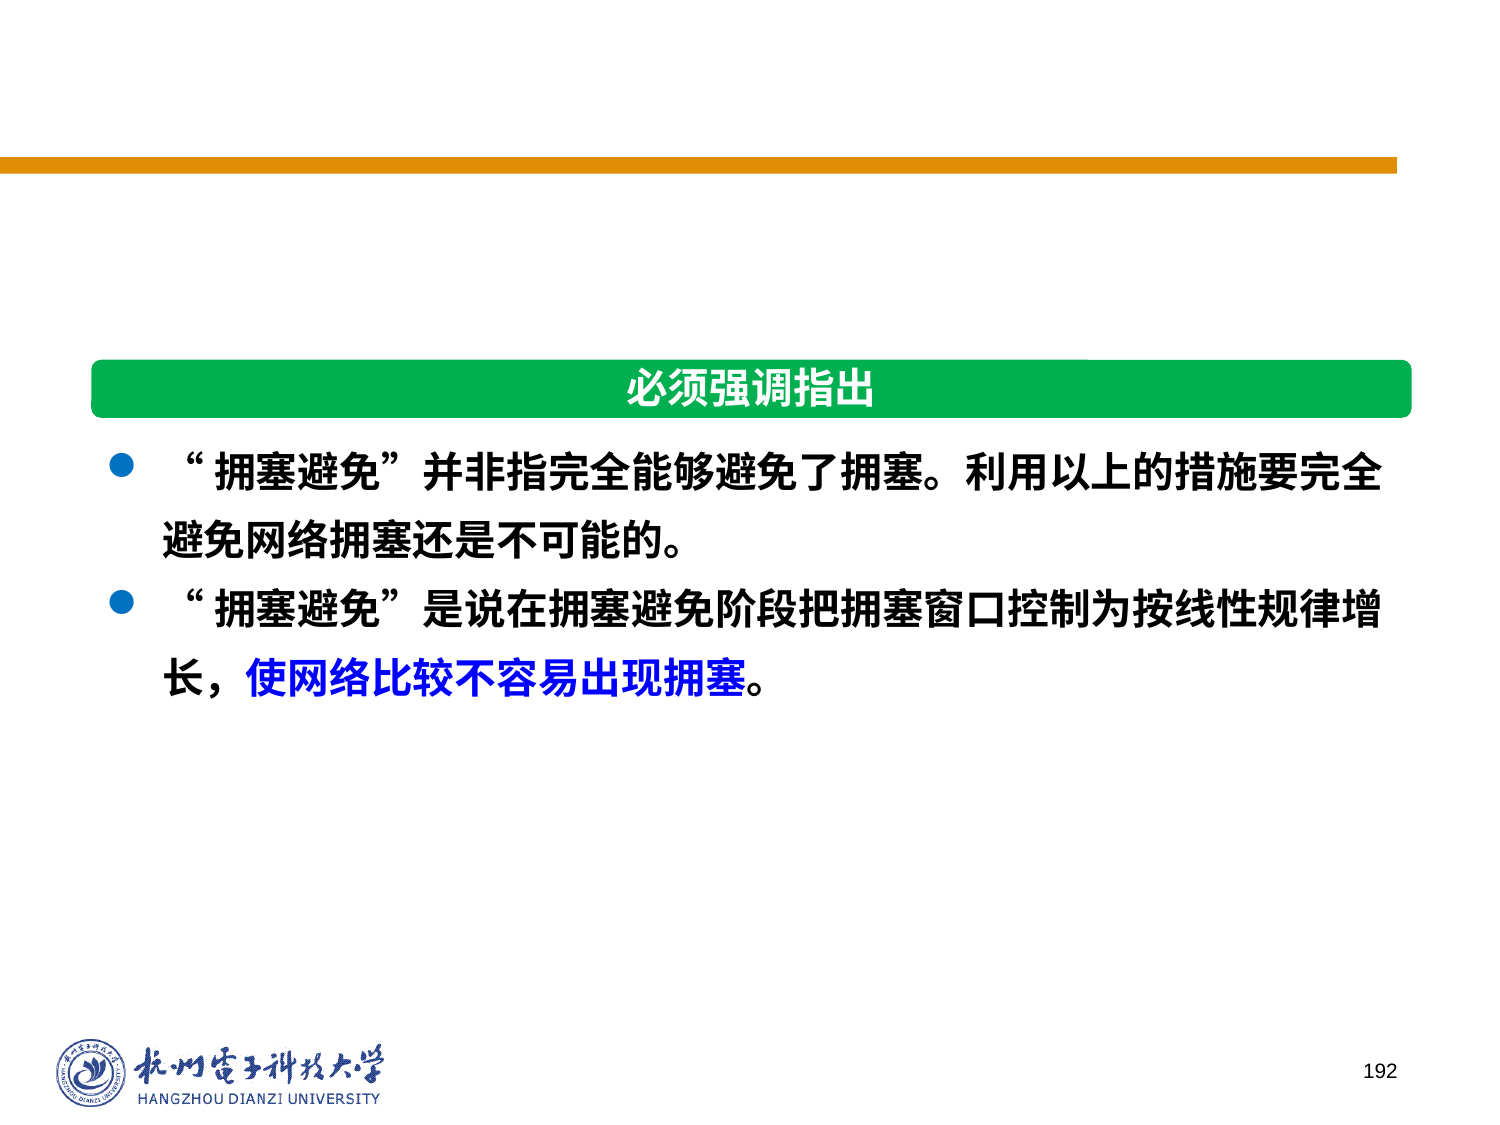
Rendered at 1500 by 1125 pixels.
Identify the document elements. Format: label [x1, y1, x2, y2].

text_box [91, 354, 1412, 709]
picture [55, 1025, 407, 1125]
